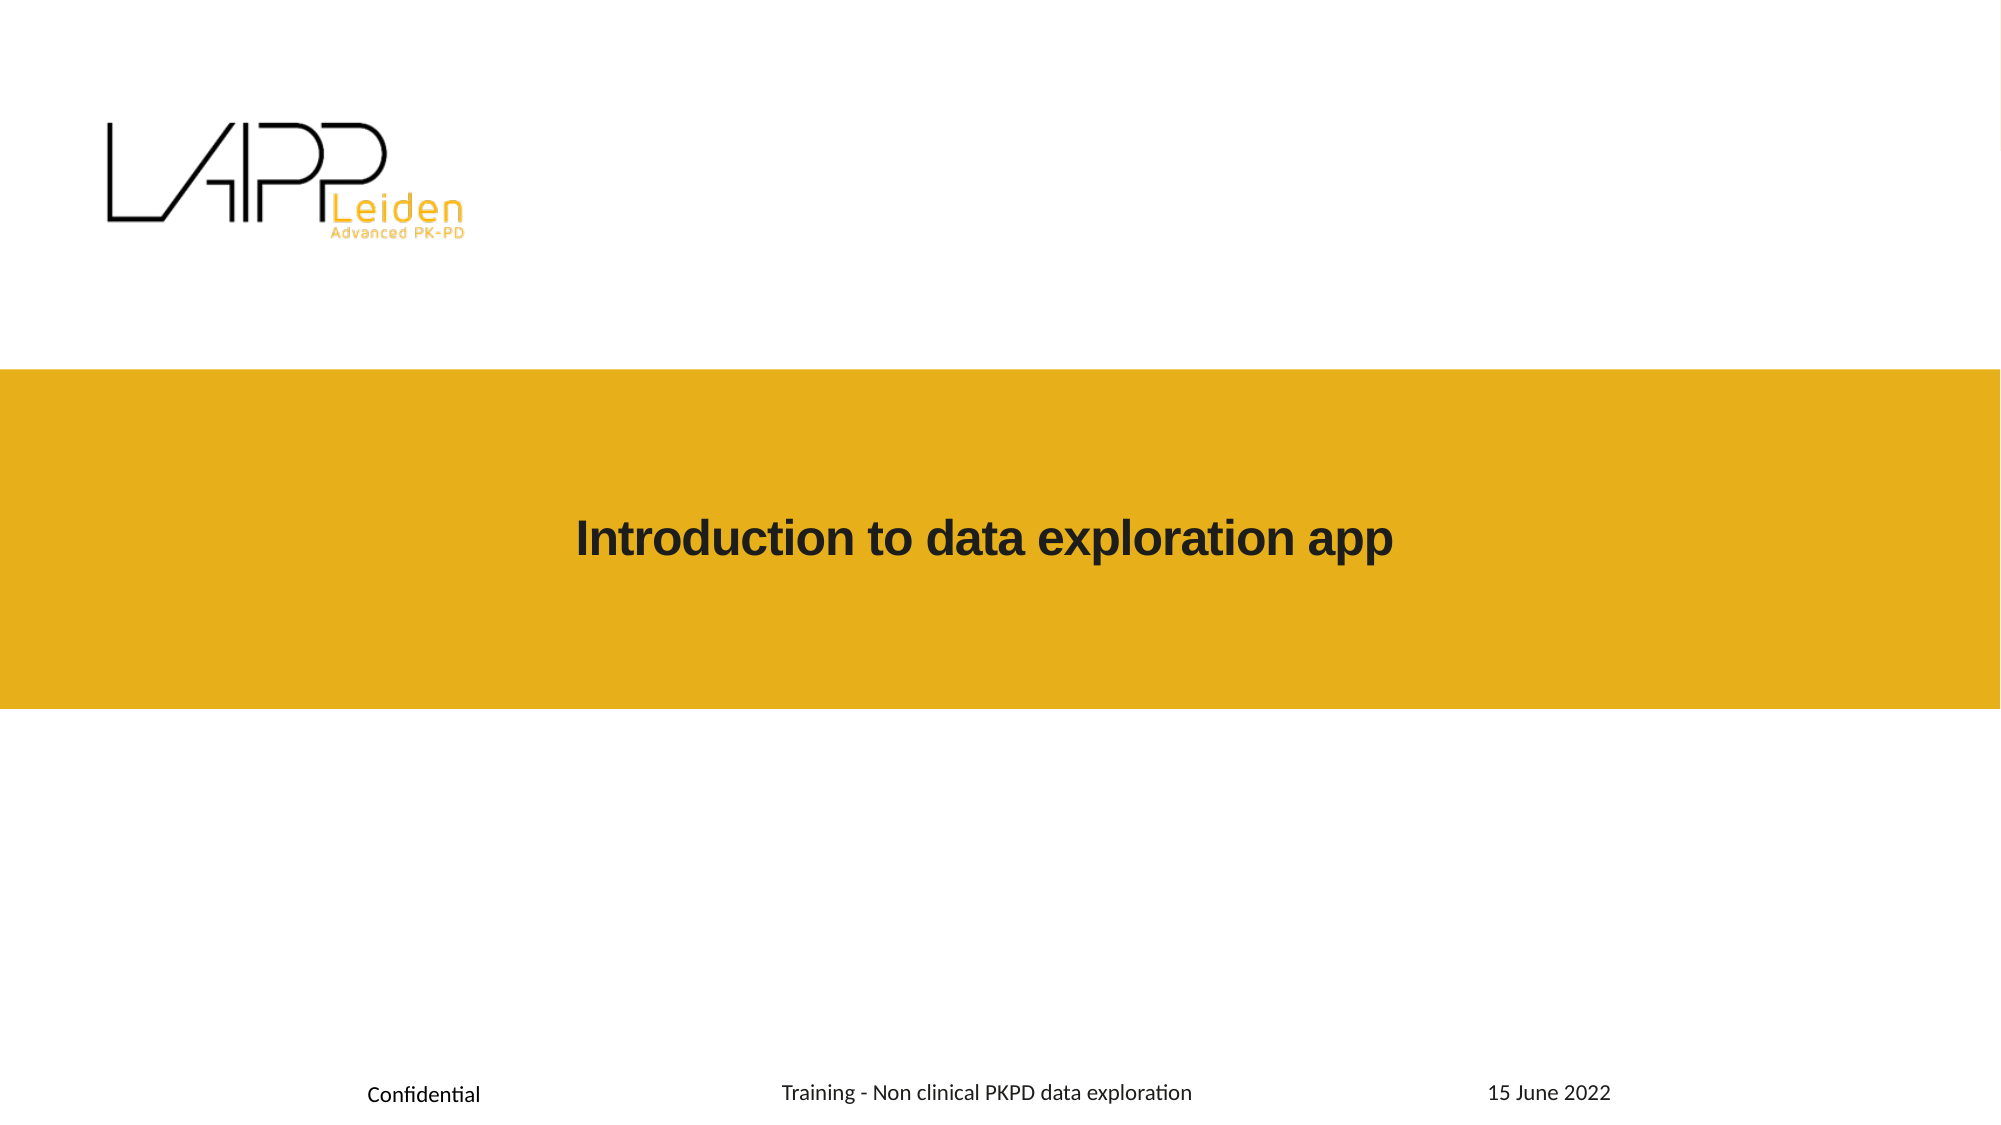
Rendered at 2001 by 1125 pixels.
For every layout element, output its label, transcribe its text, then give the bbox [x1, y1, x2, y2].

footer Training - Non clinical PKPD data exploration [535, 1061, 1440, 1122]
title Introduction to data exploration app [122, 511, 1848, 567]
picture [27, 27, 537, 322]
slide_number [1437, 1060, 1662, 1121]
